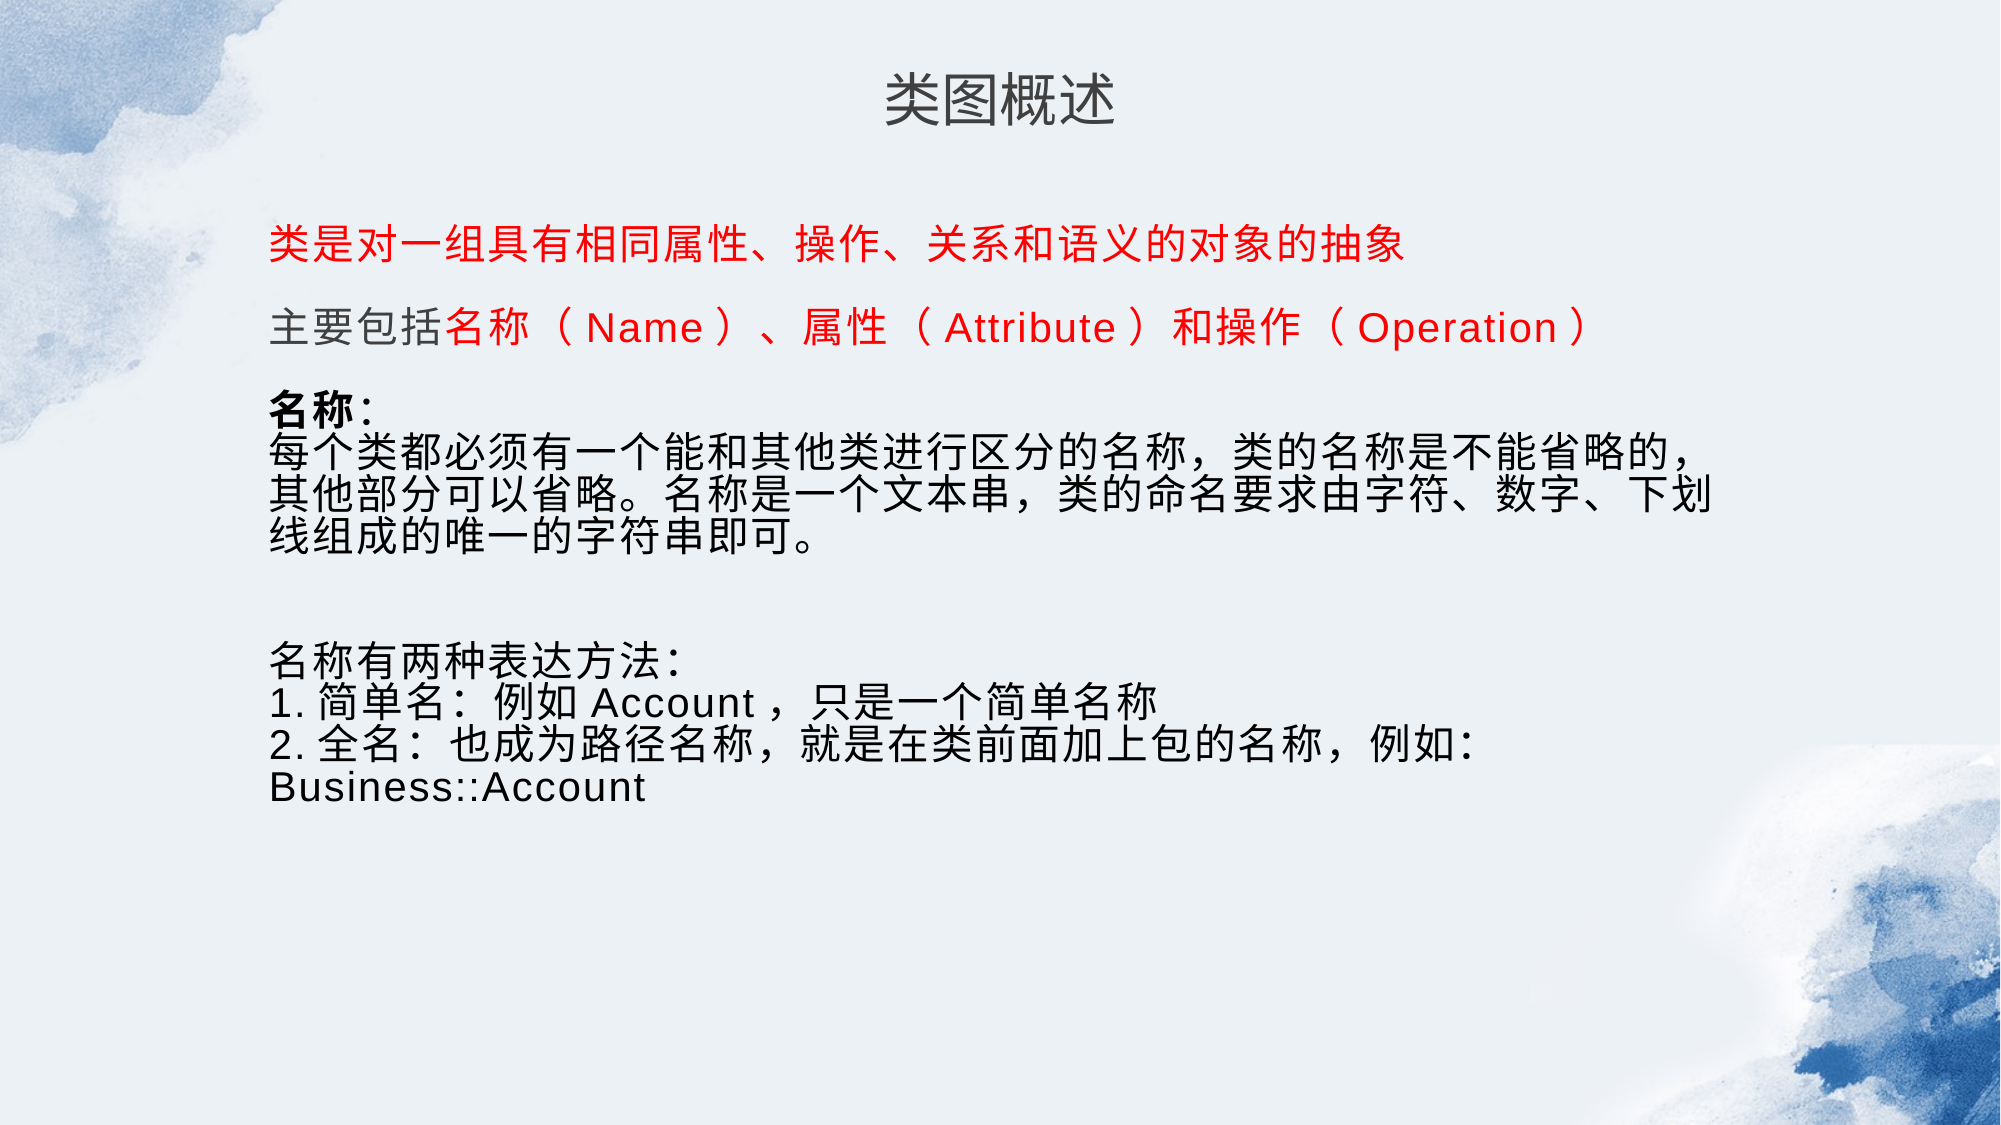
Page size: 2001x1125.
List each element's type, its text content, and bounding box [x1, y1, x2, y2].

text_box 类图概述 [679, 55, 1321, 141]
text_box 类是对一组具有相同属性、操作、关系和语义的对象的抽象 主要包括名称（Name）、属性（Attribute）和操作（Operation） 名称： 每个类都必须有一个能和其他类进行区分的名称，类的名称是不能省略的，其他部分可以省略。名称是一个文本串，类的命名要求由字符、数字、下划线组成的唯一的字符串即可。 名称有两种表达方法： 1.简单名：例如Account，只是一个简单名称 2.全名：也成为路径名称，就是在类前面加上包的名称，例如：Business::Account [254, 218, 1769, 901]
picture [0, 0, 2001, 1125]
